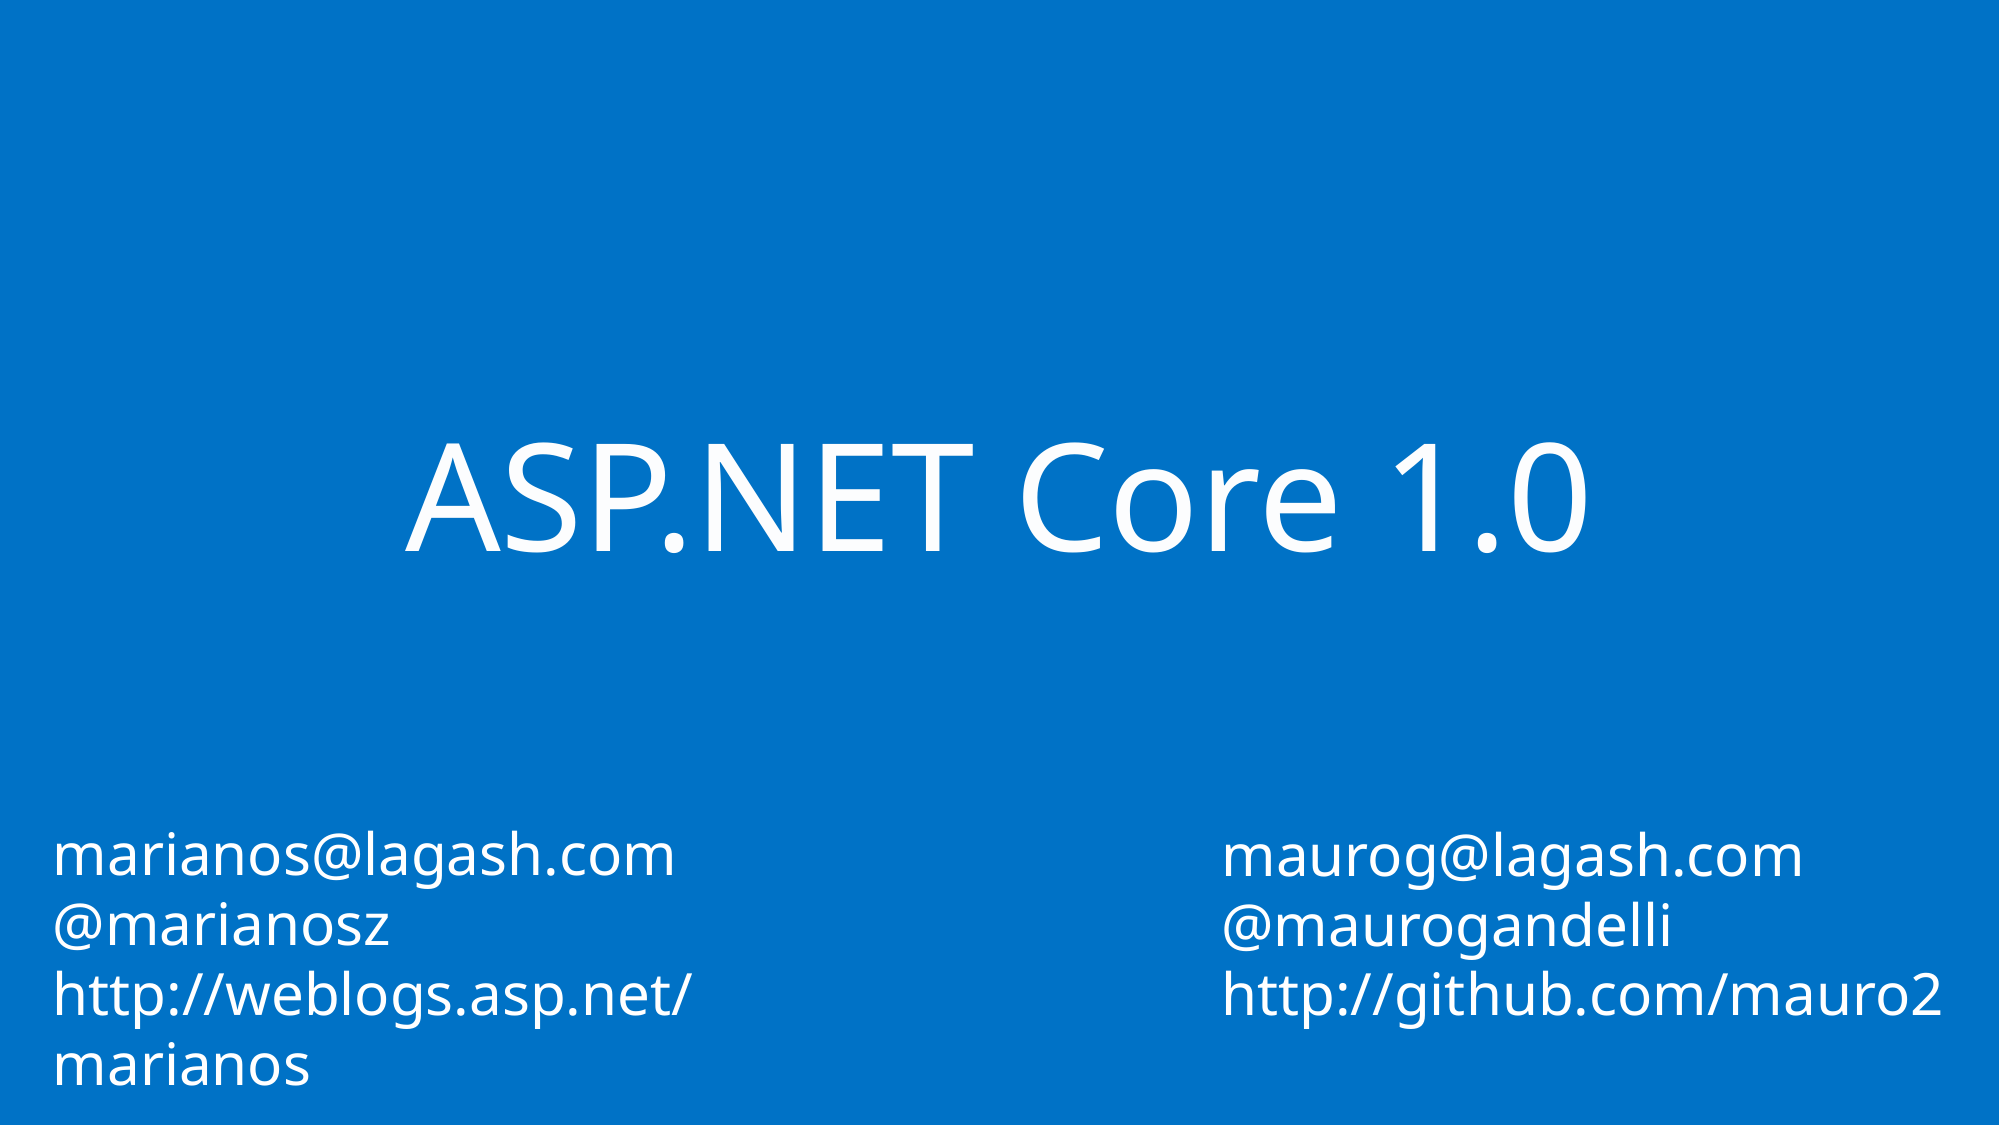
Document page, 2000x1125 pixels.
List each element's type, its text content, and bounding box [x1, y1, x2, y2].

title ASP.NET Core 1.0 [85, 501, 1914, 624]
text_box maurog@lagash.com @maurogandelli http://github.com/mauro2 [1221, 817, 2000, 1028]
text_box marianos@lagash.com @marianosz http://weblogs.asp.net/marianos [52, 817, 900, 1098]
